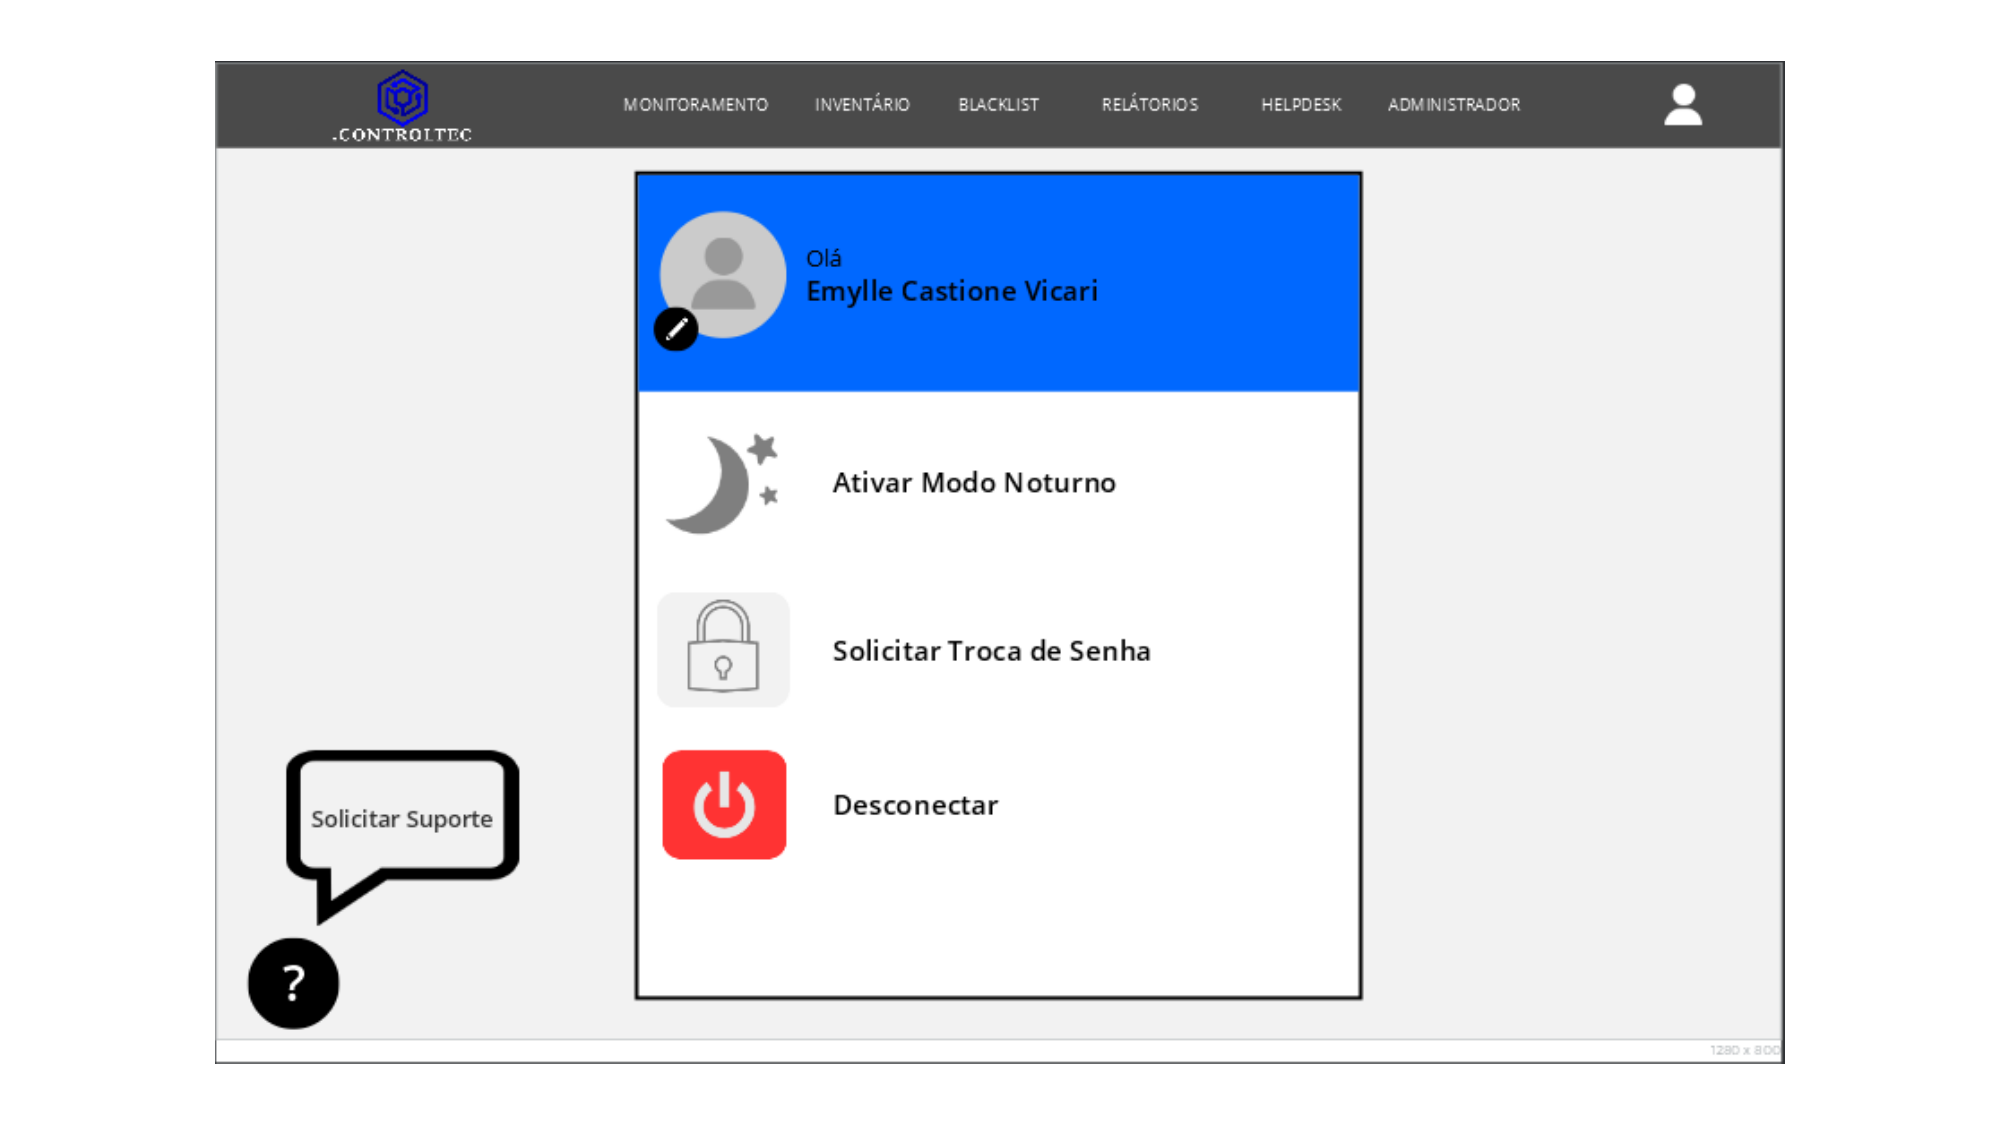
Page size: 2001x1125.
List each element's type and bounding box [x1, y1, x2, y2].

picture [215, 61, 1785, 1064]
